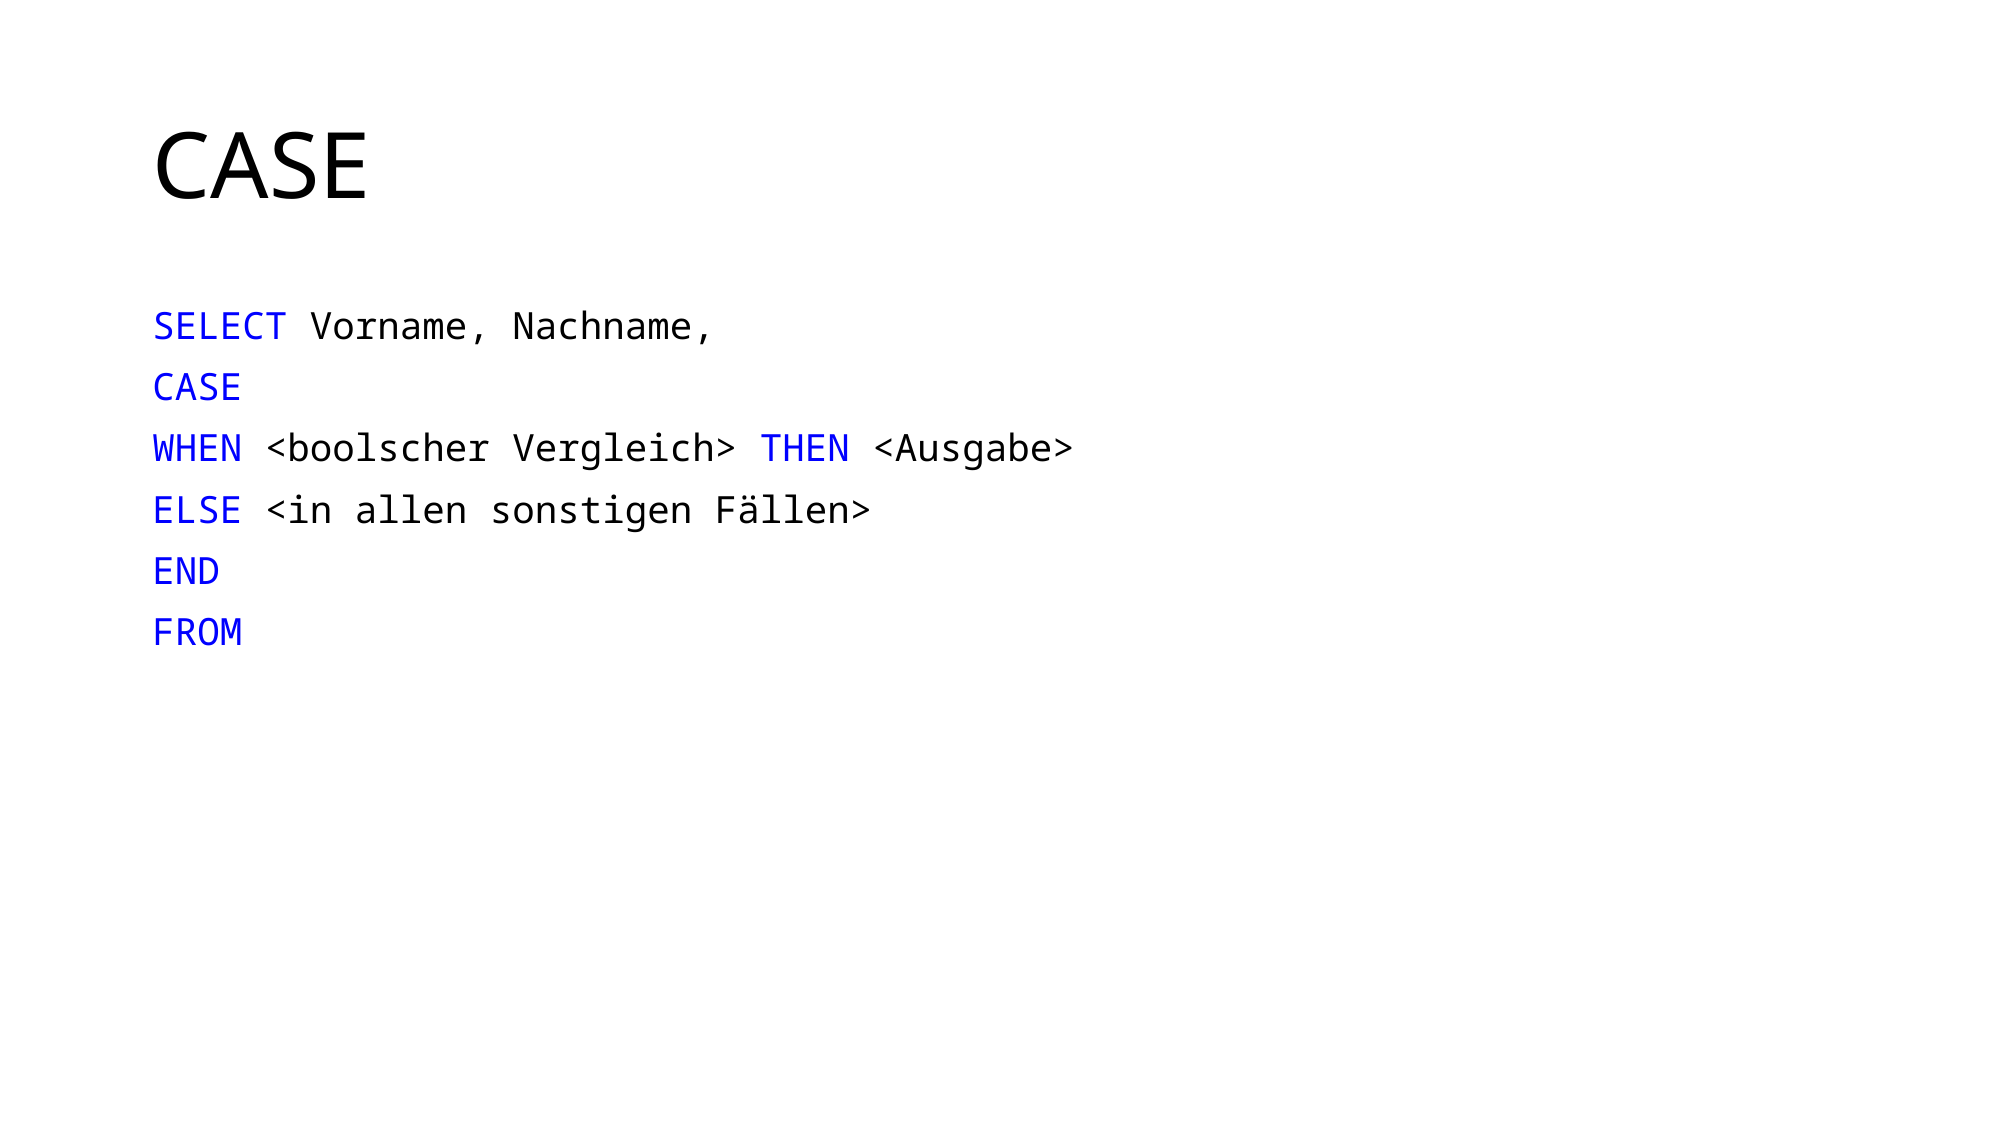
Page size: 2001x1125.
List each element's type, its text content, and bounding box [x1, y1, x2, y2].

list SELECT Vorname, Nachname, CASE WHEN <boolscher Vergleich> THEN <Ausgabe> ELSE <in allen sonstigen Fällen> END FROM [137, 299, 1863, 1014]
title CASE [137, 59, 1863, 278]
